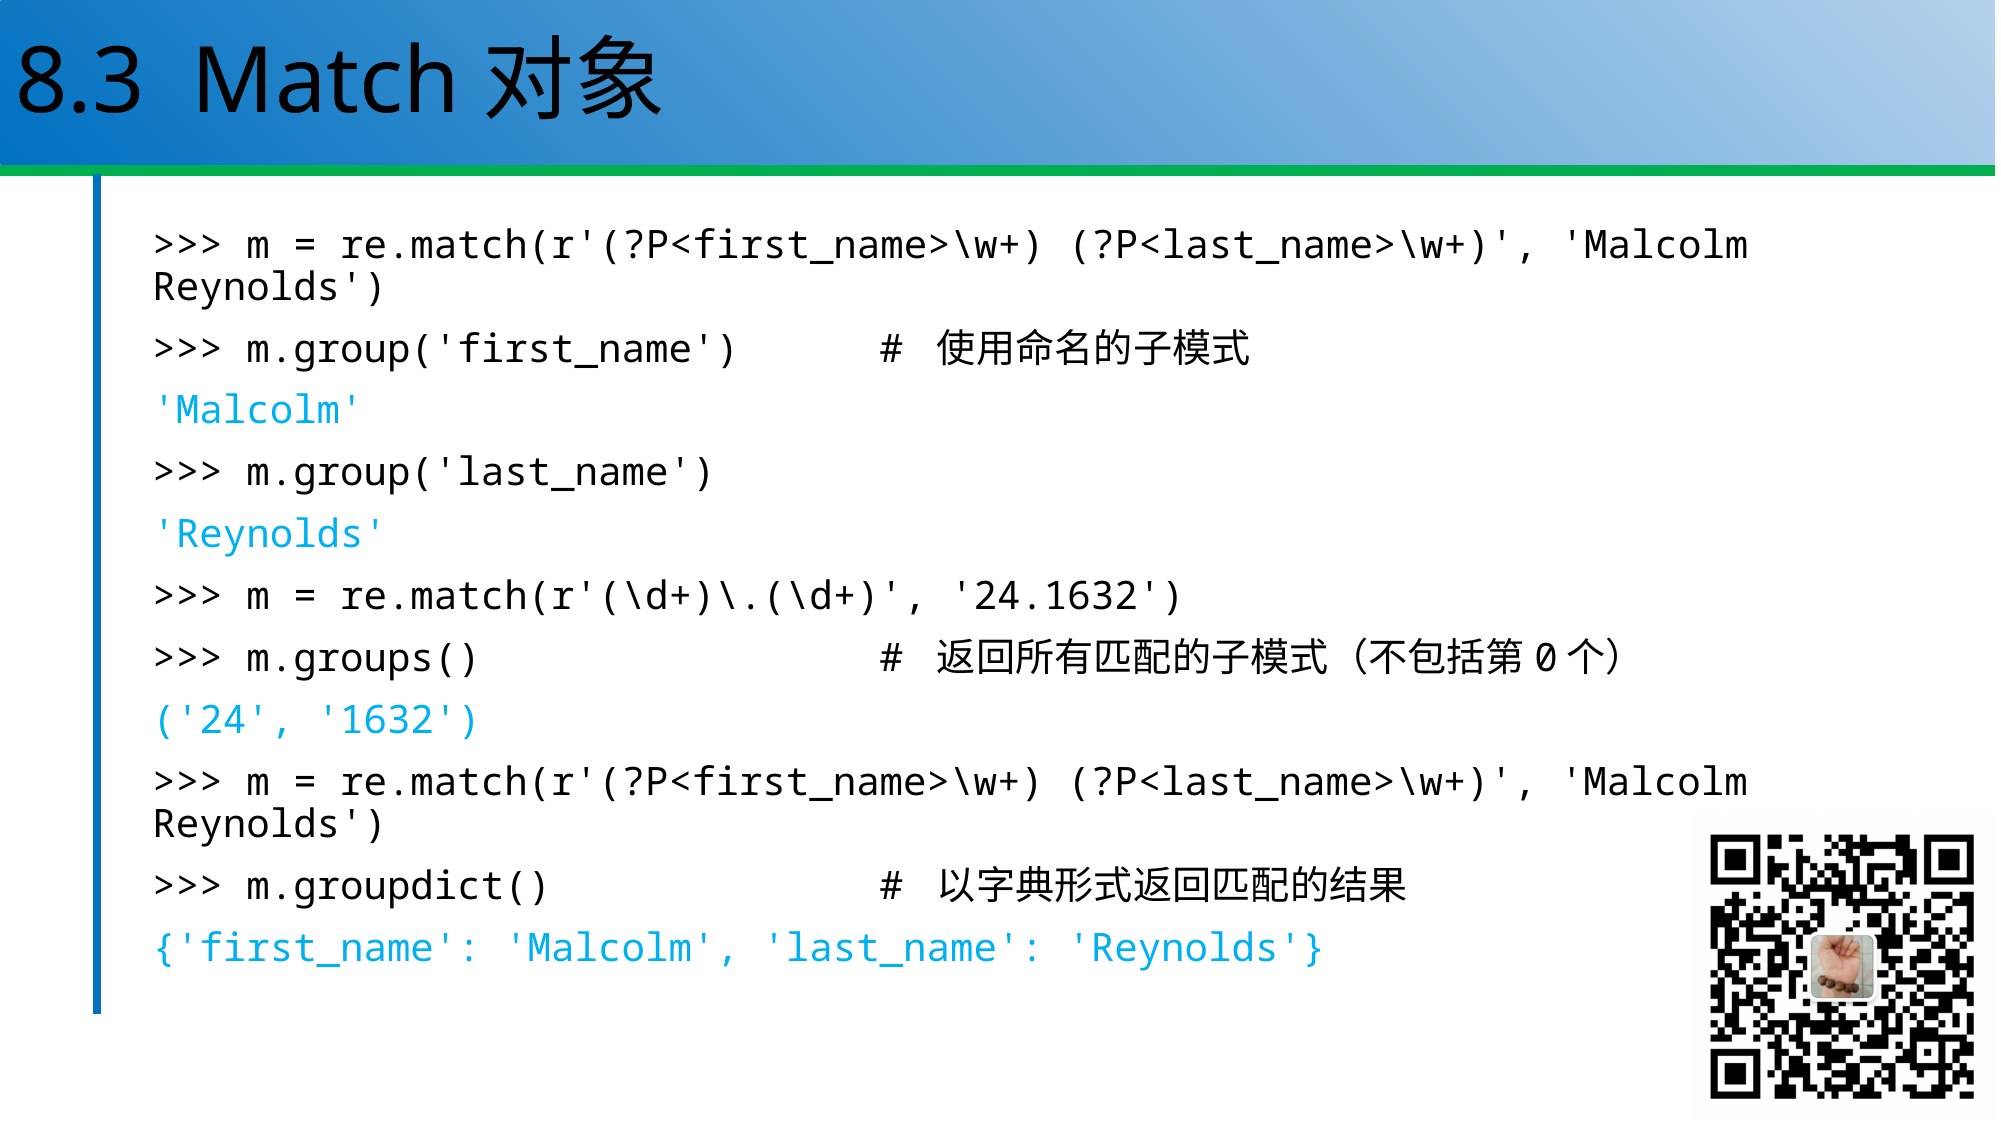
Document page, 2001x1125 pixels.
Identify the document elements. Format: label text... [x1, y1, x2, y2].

title 8.3 Match对象 [0, 0, 1995, 165]
list >>> m = re.match(r'(?P<first_name>\w+) (?P<last_name>\w+)', 'Malcolm Reynolds') >>> m.group('first_name') # 使用命名的子模式 'Malcolm' >>> m.group('last_name') 'Reynolds' >>> m = re.match(r'(\d+)\.(\d+)', '24.1632') >>> m.groups() # 返回所有匹配的子模式（不包括第0个） ('24', '1632') >>> m = re.match(r'(?P<first_name>\w+) (?P<last_name>\w+)', 'Malcolm Reynolds') >>> m.groupdict() # 以字典形式返回匹配的结果 {'first_name': 'Malcolm', 'last_name': 'Reynolds'} [137, 216, 1931, 978]
picture [1689, 813, 1995, 1120]
slide_number [1412, 1042, 1863, 1103]
